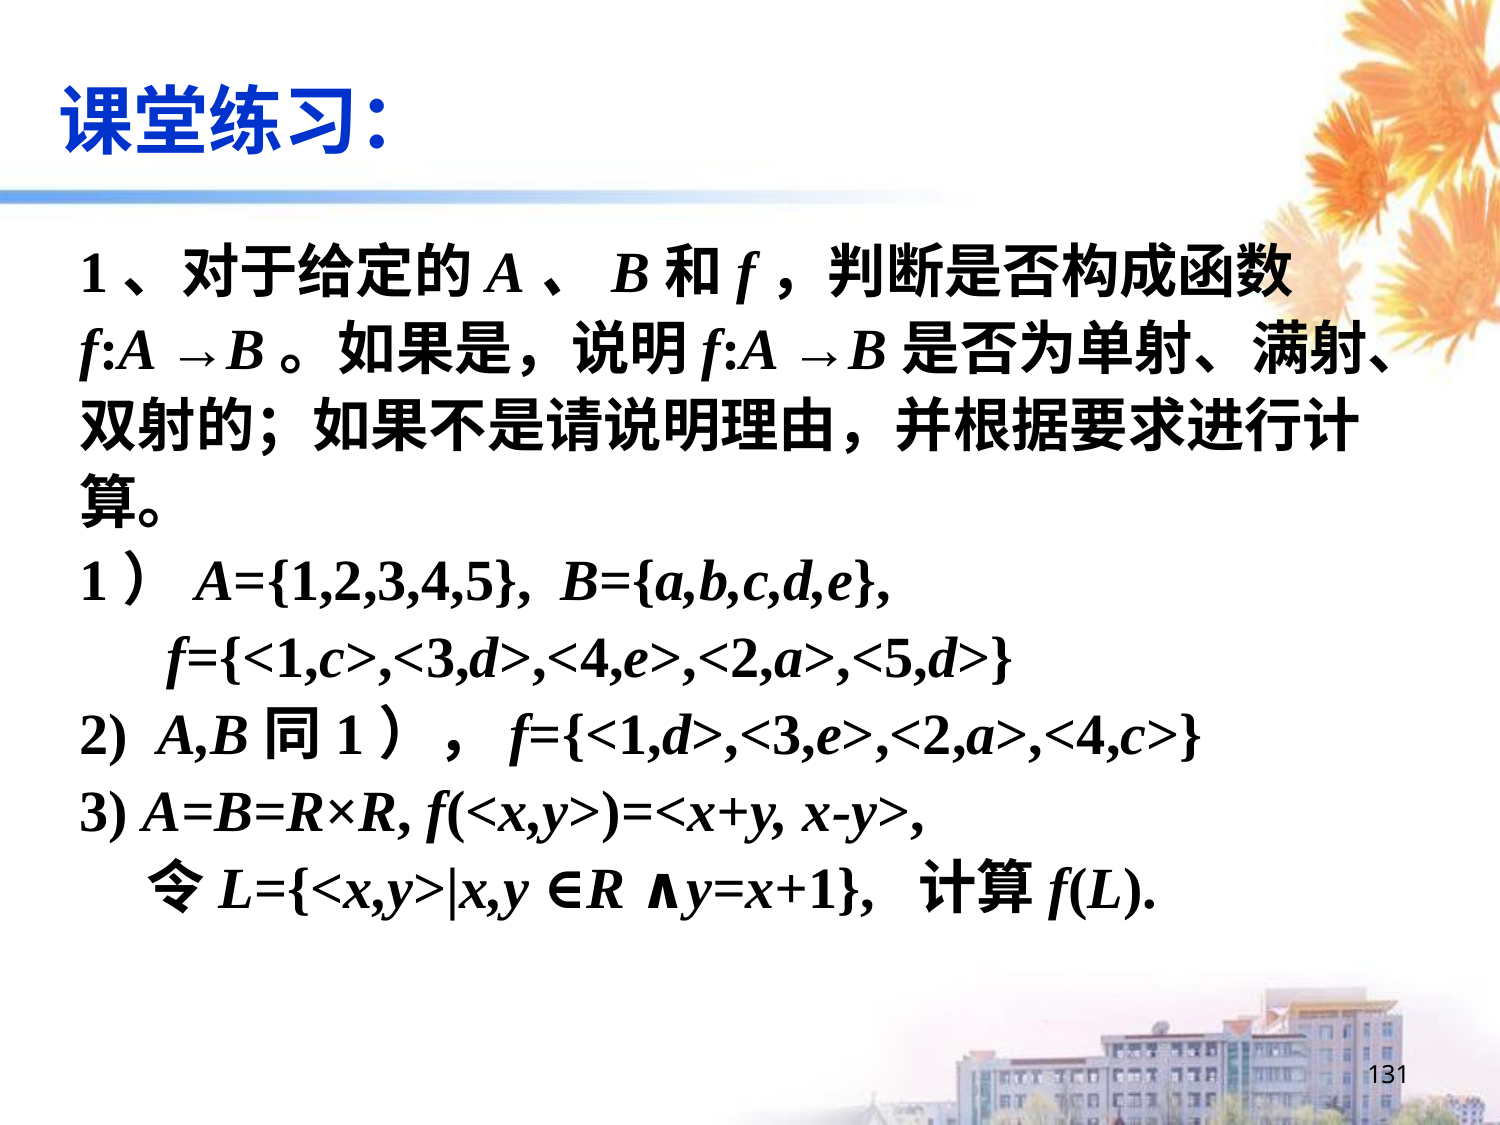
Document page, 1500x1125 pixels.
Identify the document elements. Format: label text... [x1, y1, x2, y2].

text_box 1、对于给定的A、B和f，判断是否构成函数f:A →B。如果是，说明f:A →B是否为单射、满射、双射的；如果不是请说明理由，并根据要求进行计算。 1）A={1,2,3,4,5}, B={a,b,c,d,e}, f={<1,c>,<3,d>,<4,e>,<2,a>,<5,d>} 2) A,B同1），f={<1,d>,<3,e>,<2,a>,<4,c>} 3) A=B=R×R, f(<x,y>)=<x+y, x-y>, 令L={<x,y>|x,y ∈R ∧y=x+1}, 计算f(L). [64, 219, 1388, 1005]
picture [0, 0, 1500, 1125]
text_box 课堂练习： [43, 66, 449, 172]
slide_number 131 [1074, 1024, 1426, 1101]
